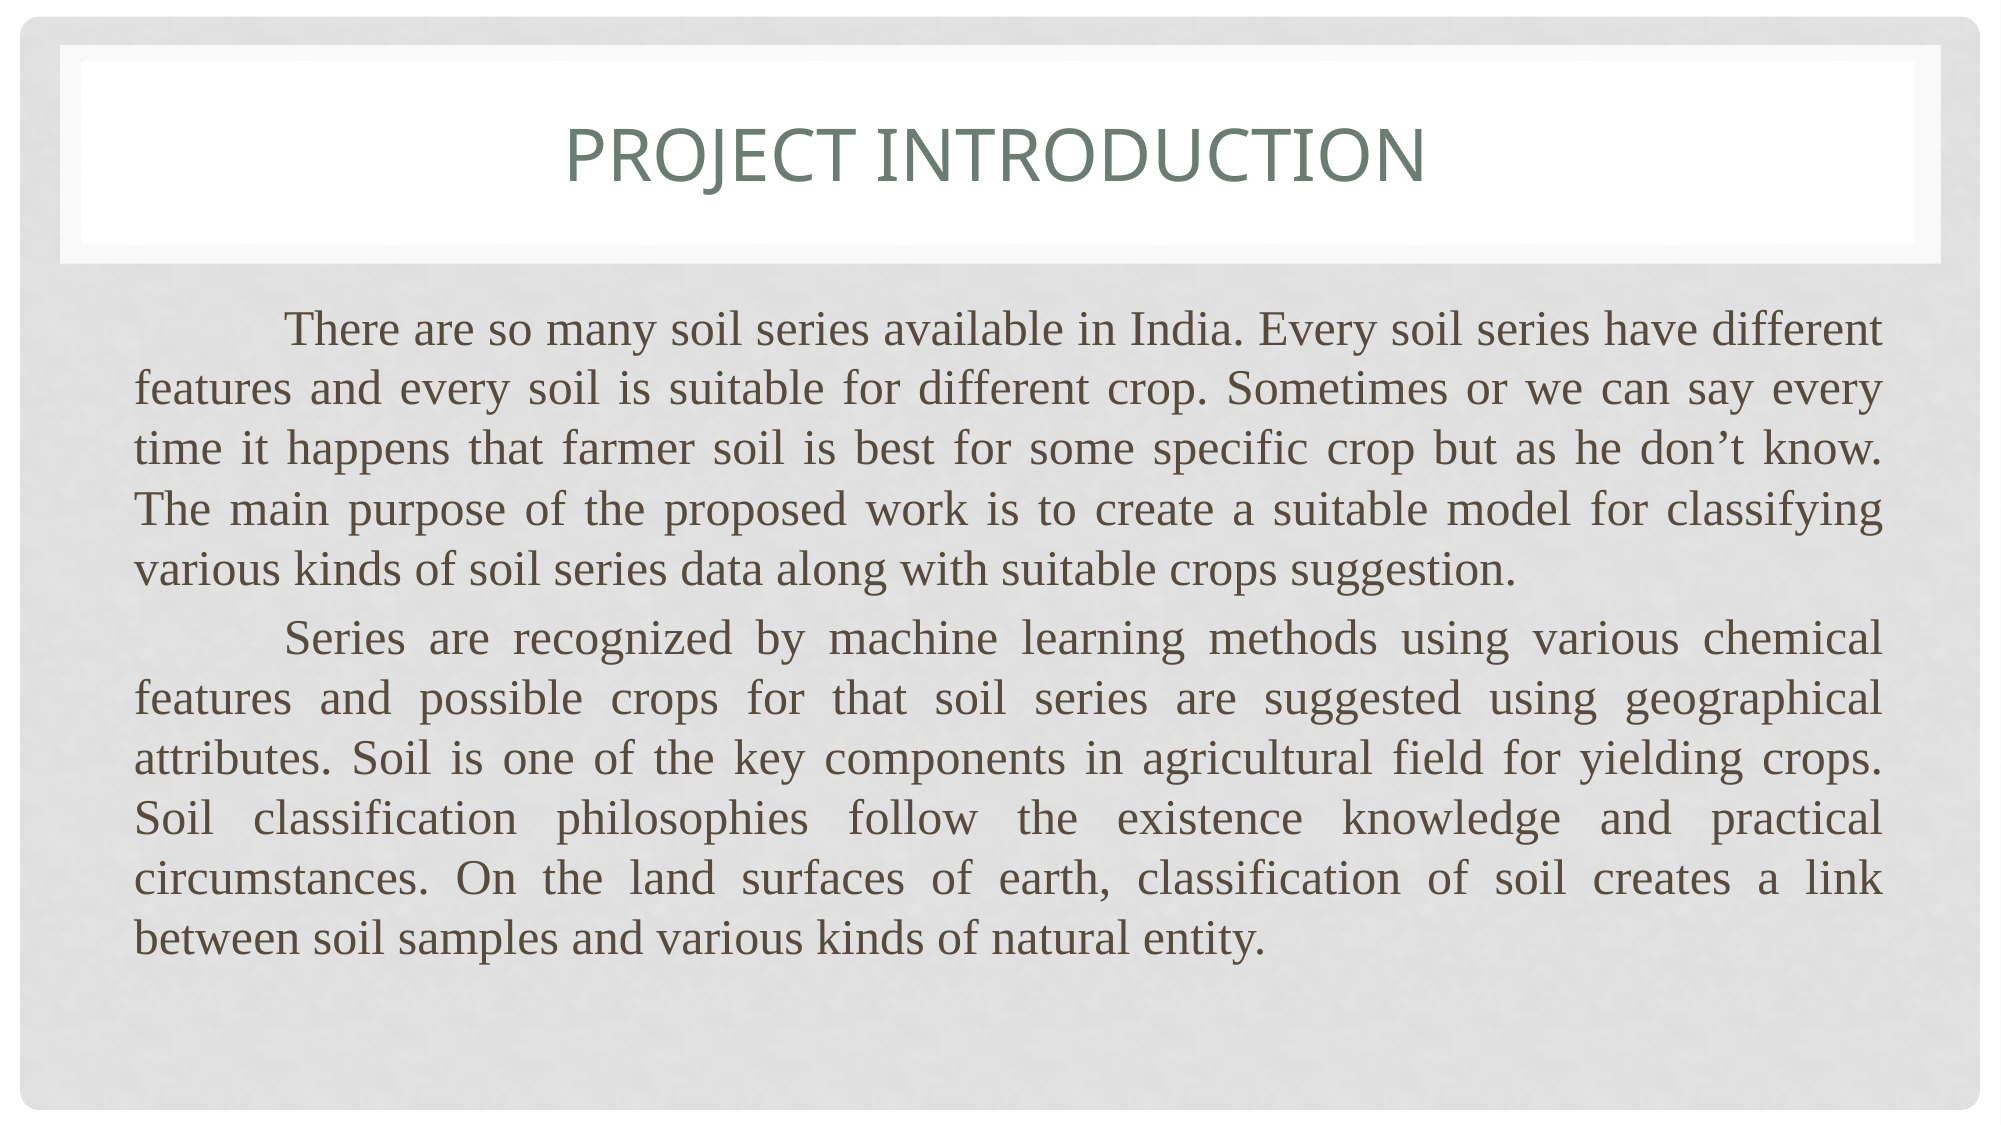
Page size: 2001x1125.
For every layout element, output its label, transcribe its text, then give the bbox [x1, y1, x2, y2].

title Project introduction [93, 66, 1900, 238]
list There are so many soil series available in India. Every soil series have different features and every soil is suitable for different crop. Sometimes or we can say every time it happens that farmer soil is best for some specific crop but as he don’t know. The main purpose of the proposed work is to create a suitable model for classifying various kinds of soil series data along with suitable crops suggestion. Series are recognized by machine learning methods using various chemical features and possible crops for that soil series are suggested using geographical attributes. Soil is one of the key components in agricultural field for yielding crops. Soil classification philosophies follow the existence knowledge and practical circumstances. On the land surfaces of earth, classification of soil creates a link between soil samples and various kinds of natural entity. [99, 287, 1900, 1005]
